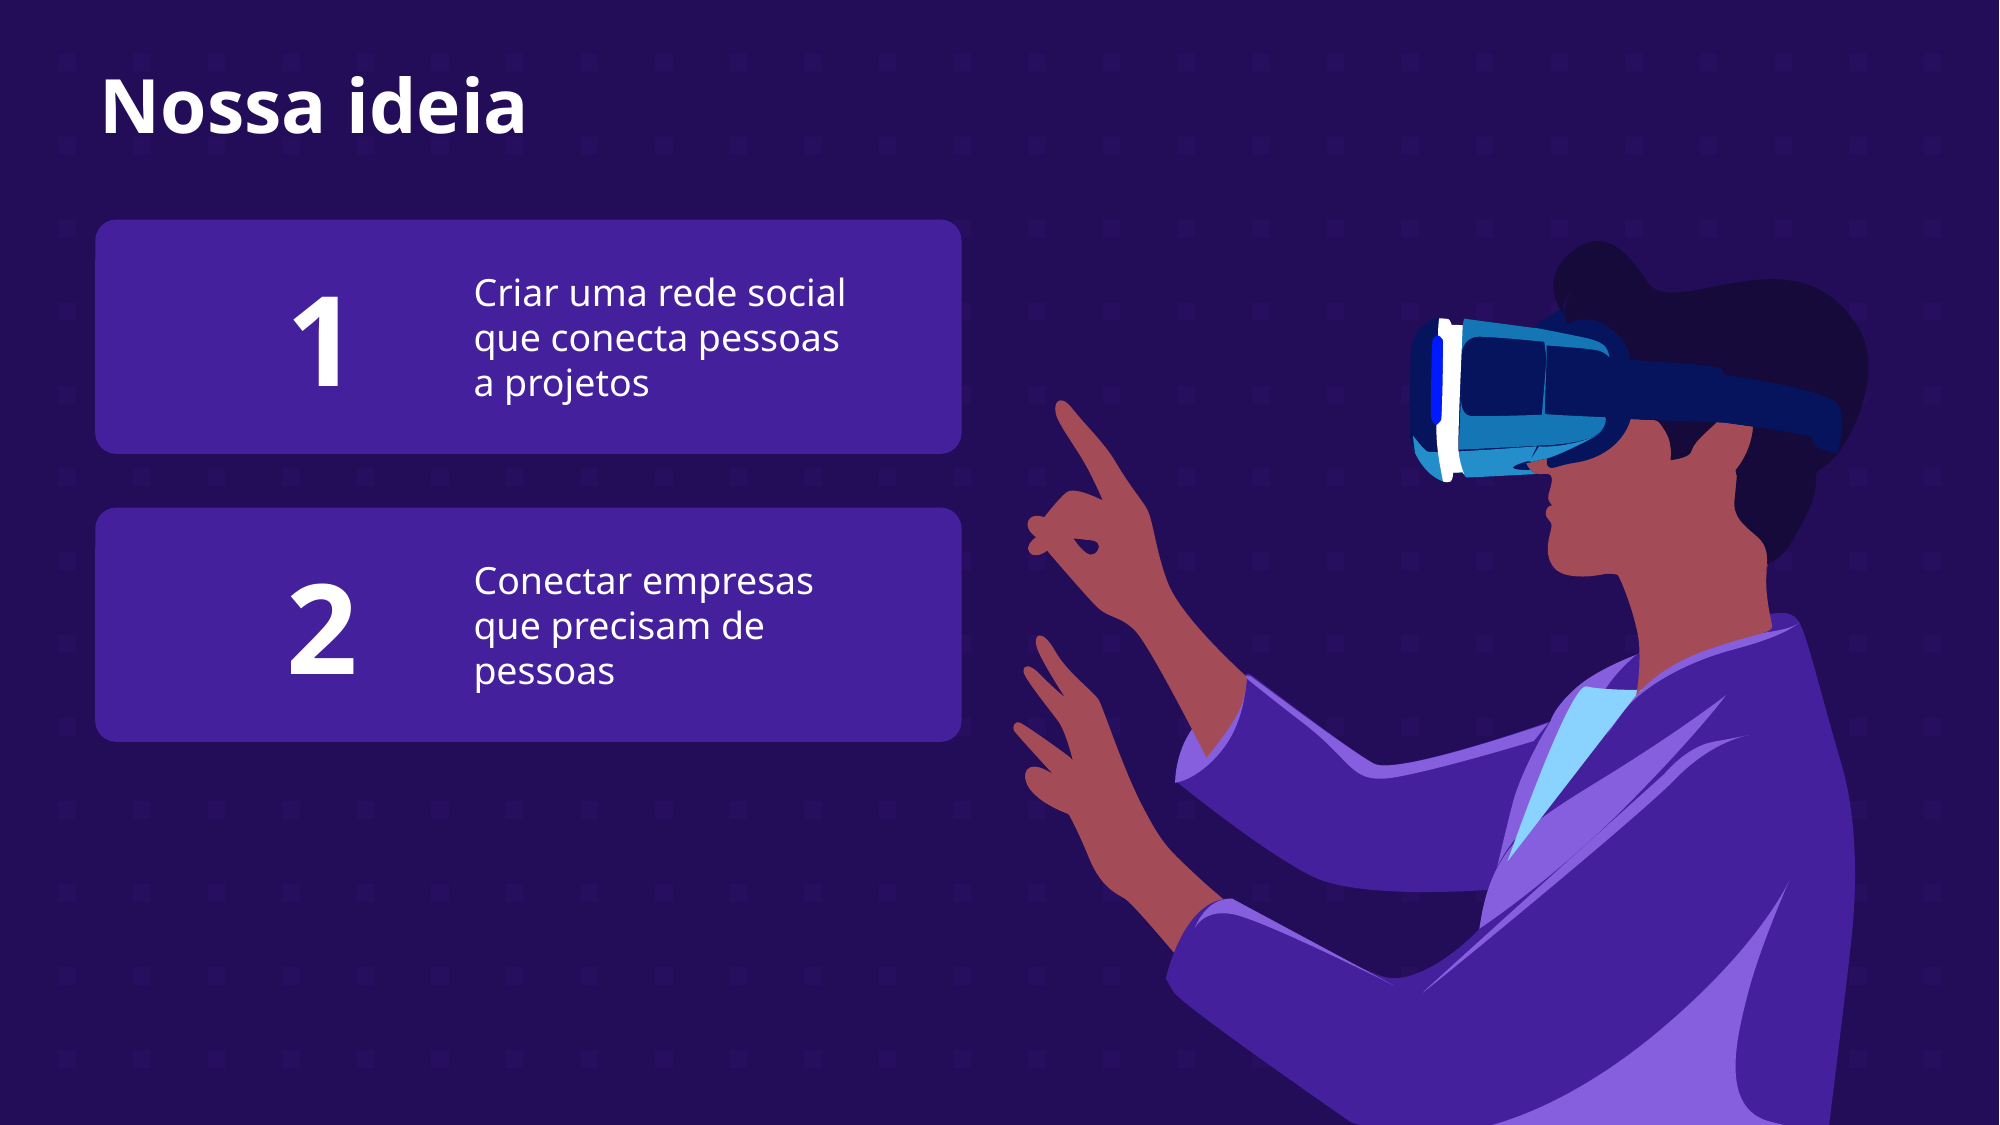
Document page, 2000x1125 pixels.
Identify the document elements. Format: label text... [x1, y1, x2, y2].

text_box 1 [204, 261, 441, 412]
text_box Criar uma rede social que conecta pessoas a projetos [473, 269, 853, 405]
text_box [1013, 240, 1869, 1125]
text_box Conectar empresas que precisam de pessoas [473, 557, 853, 693]
text_box [93, 217, 964, 456]
title Nossa ideia [99, 45, 1900, 162]
text_box 2 [204, 549, 441, 700]
text_box [93, 505, 964, 745]
